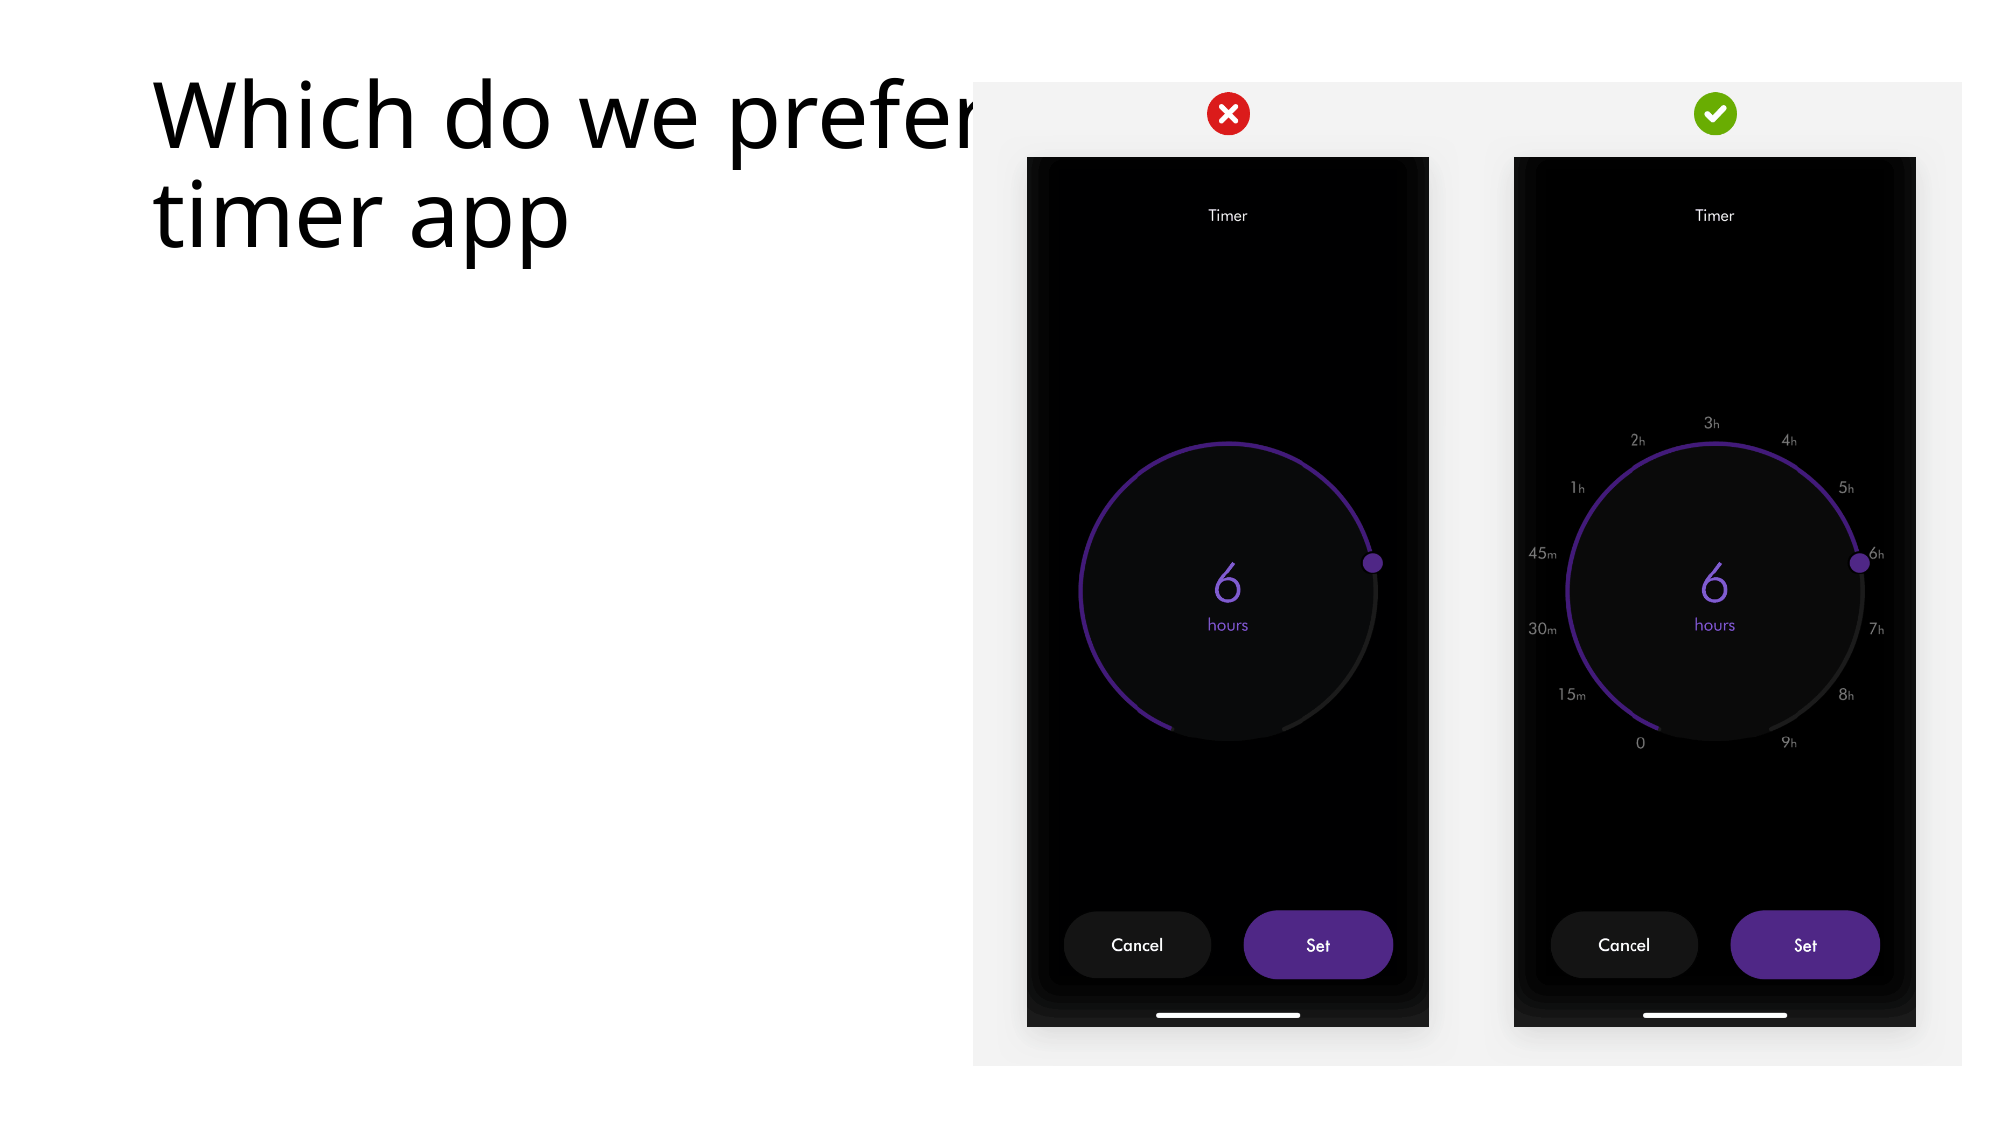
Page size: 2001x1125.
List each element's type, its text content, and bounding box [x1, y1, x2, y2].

picture [973, 82, 1962, 1066]
title Which do we prefer- timer app [137, 59, 1863, 278]
